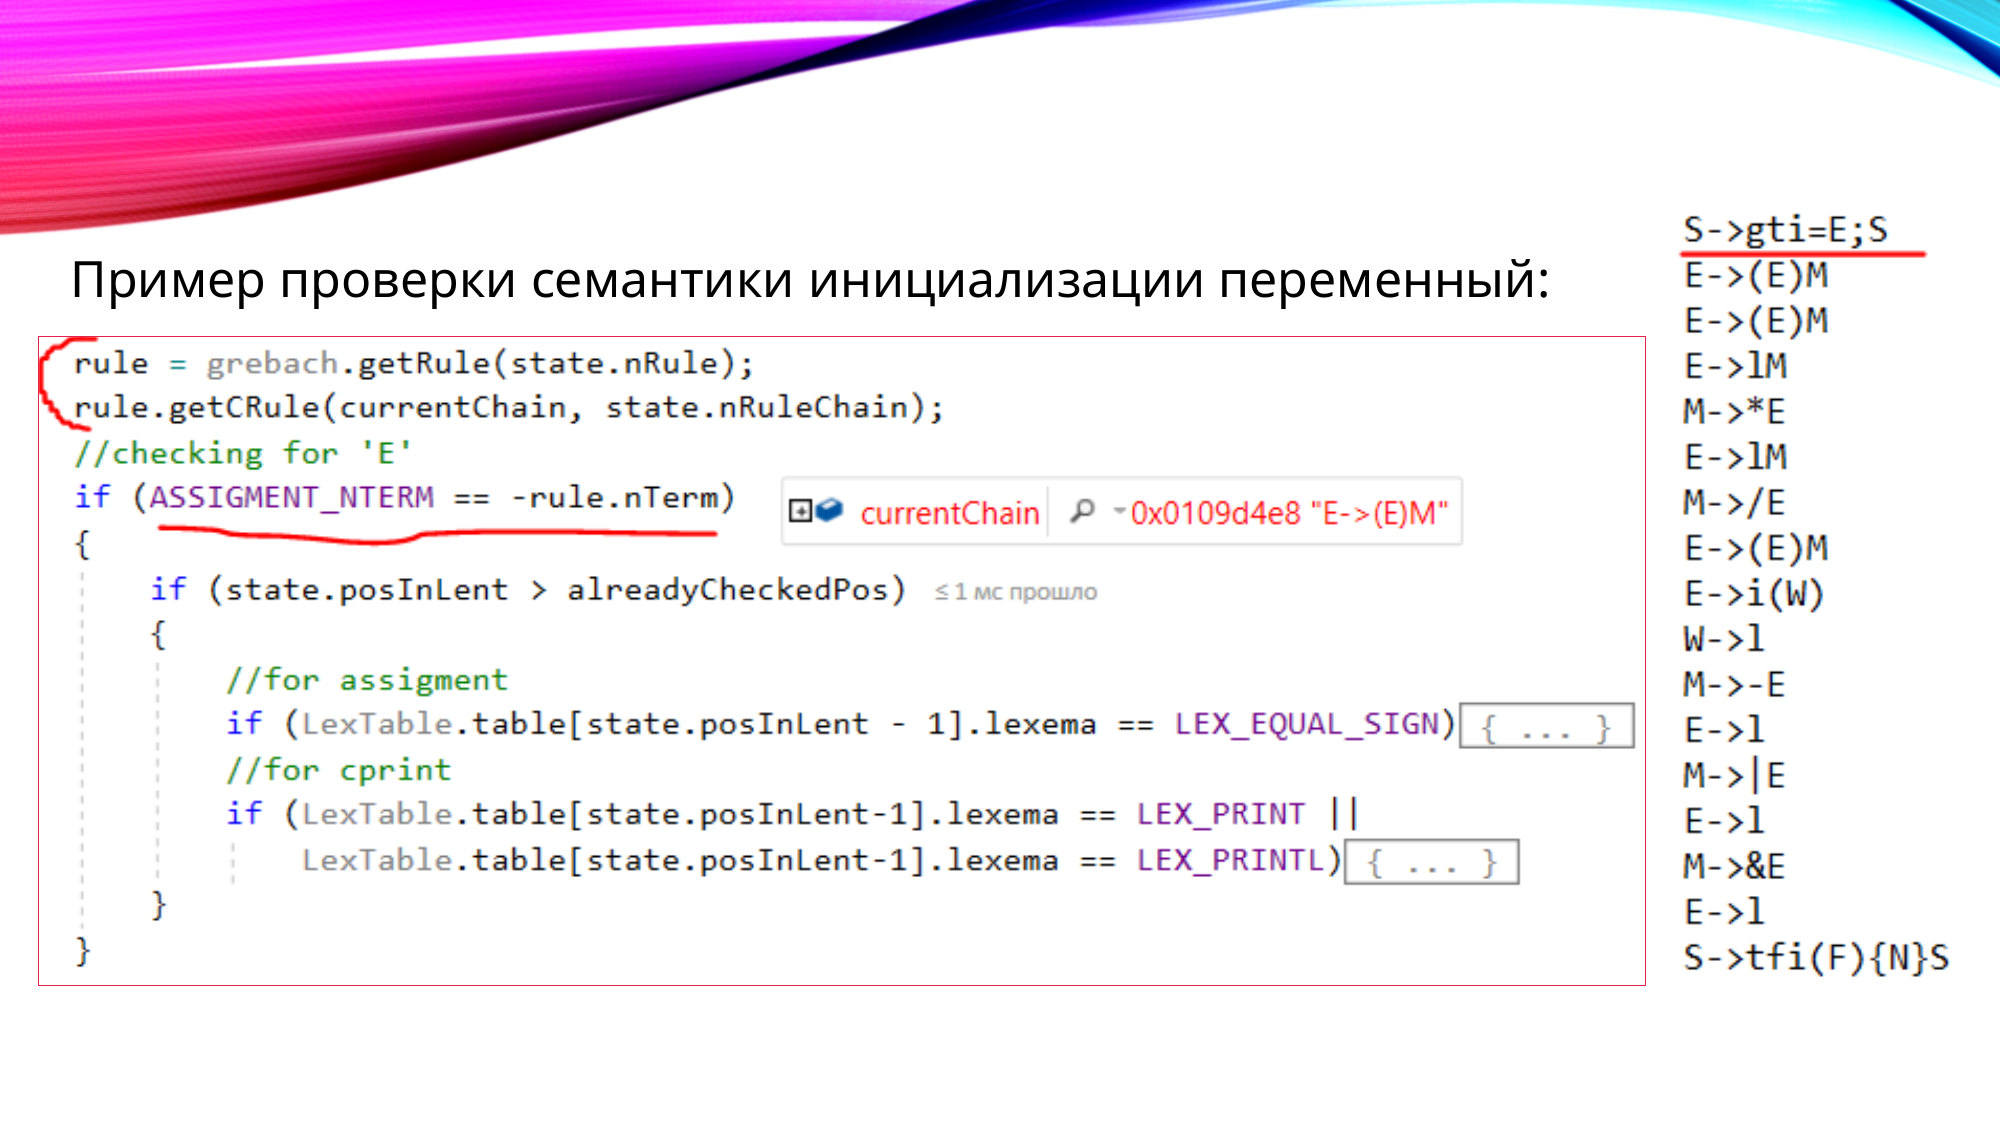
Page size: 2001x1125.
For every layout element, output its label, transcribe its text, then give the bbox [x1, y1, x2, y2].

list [1665, 208, 1969, 987]
picture [0, 0, 2000, 237]
picture [1910, 0, 2000, 45]
text_box Пример проверки семантики инициализации переменный: [56, 240, 1567, 315]
picture [1890, 0, 2000, 75]
picture [38, 336, 1647, 987]
